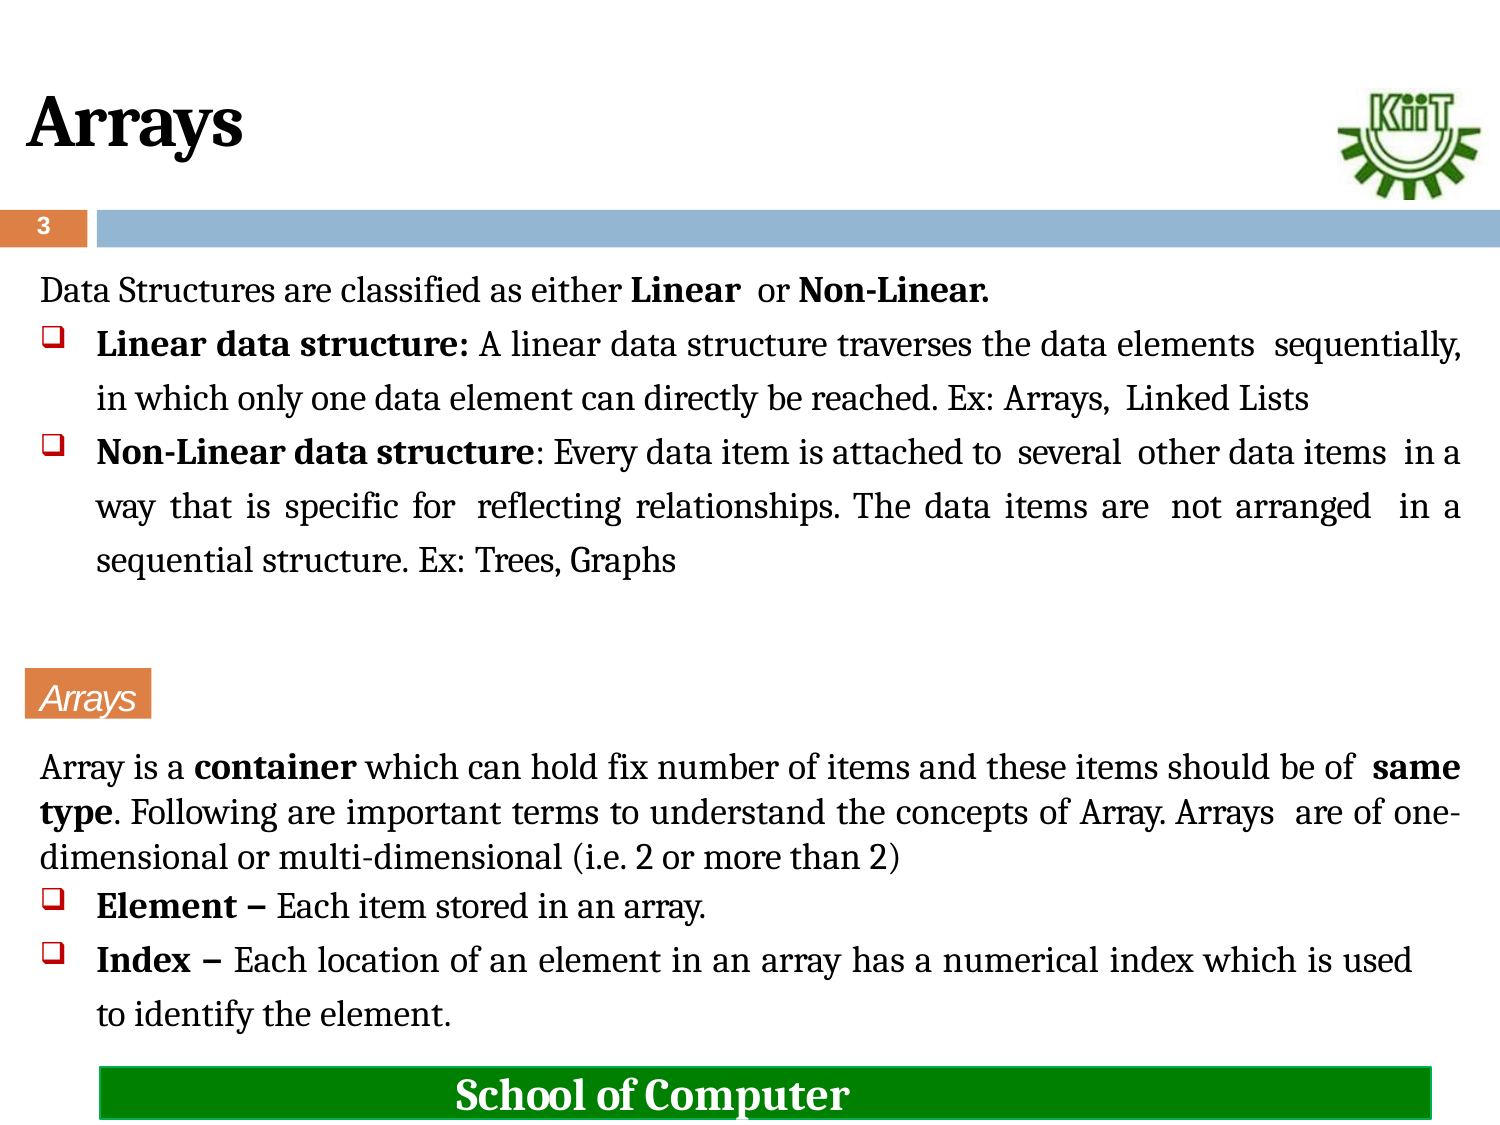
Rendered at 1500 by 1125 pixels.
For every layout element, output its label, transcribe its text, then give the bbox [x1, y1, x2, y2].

text_box 3 [34, 207, 53, 240]
text_box Array is a container which can hold fix number of items and these items should be of same type. Following are important terms to understand the concepts of Array. Arrays are of one-dimensional or multi-dimensional (i.e. 2 or more than 2) Element − Each item stored in an array. Index − Each location of an element in an array has a numerical index which is used to identify the element. [37, 740, 1462, 1035]
picture [1337, 87, 1490, 201]
text_box Arrays [24, 668, 152, 719]
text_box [98, 1065, 1433, 1121]
text_box Data Structures are classified as either Linear or Non-Linear. Linear data structure: A linear data structure traverses the data elements sequentially, in which only one data element can directly be reached. Ex: Arrays, Linked Lists Non-Linear data structure: Every data item is attached to several other data items in a way that is specific for reflecting relationships. The data items are not arranged in a sequential structure. Ex: Trees, Graphs [37, 253, 1463, 580]
title Arrays [24, 69, 256, 260]
